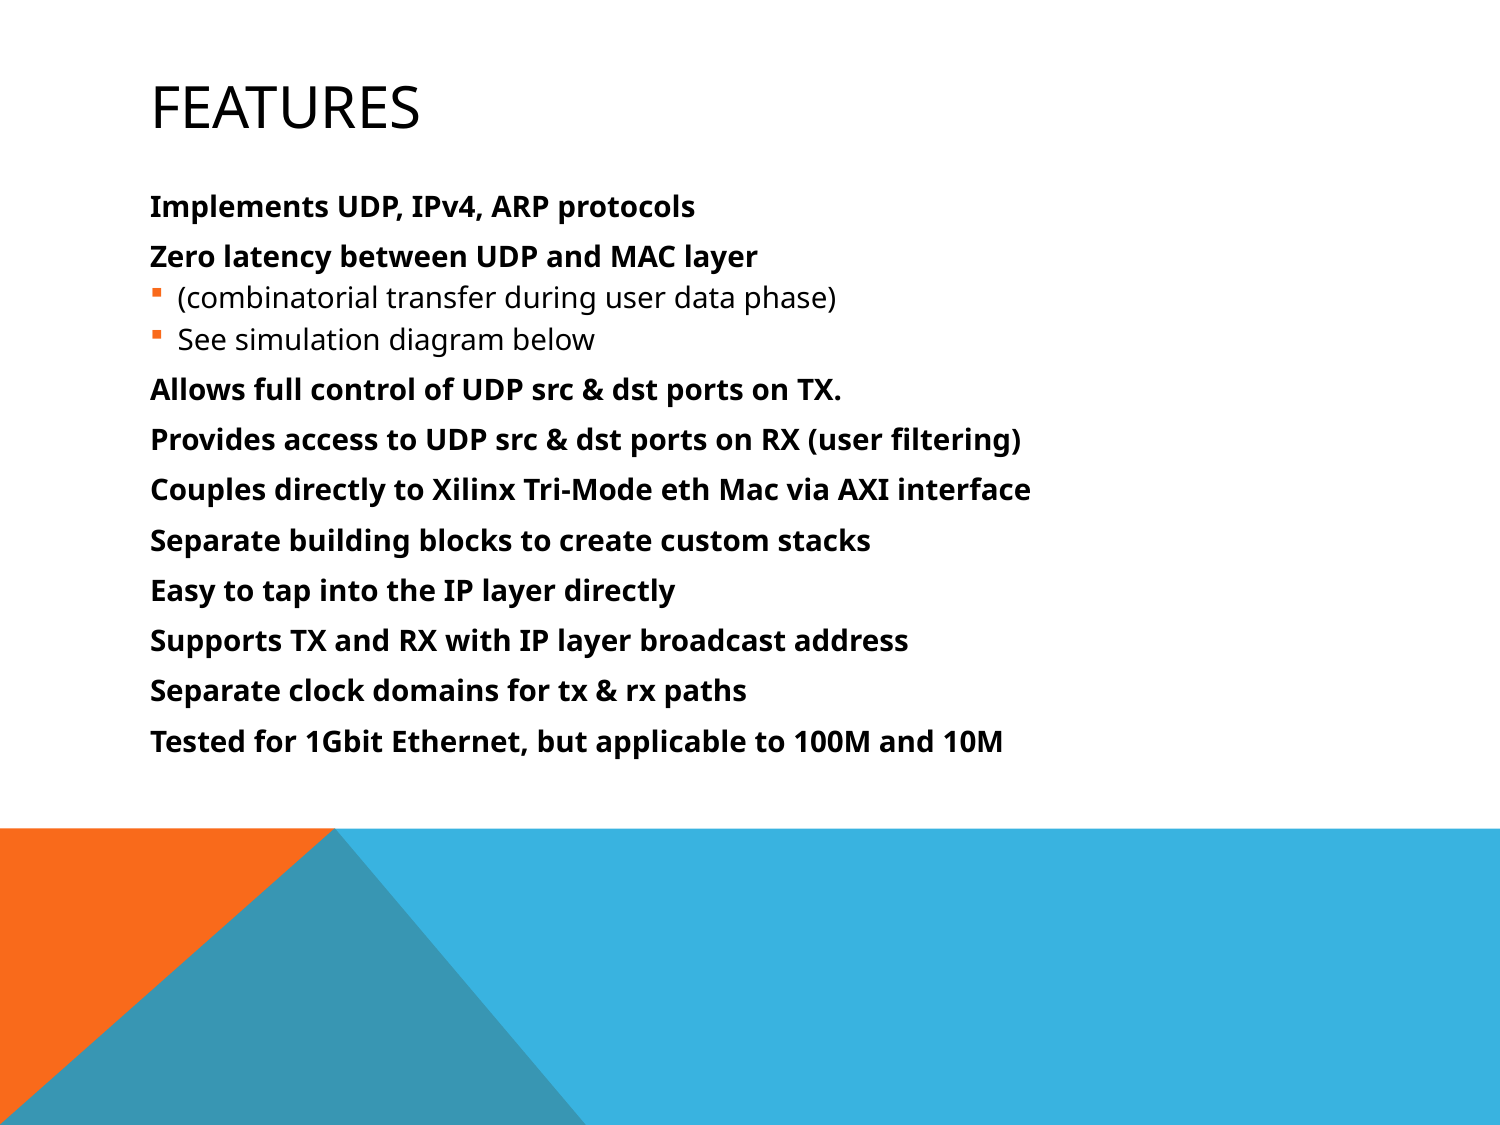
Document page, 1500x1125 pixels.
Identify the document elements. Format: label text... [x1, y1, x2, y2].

title Features [135, 60, 1369, 150]
list Implements UDP, IPv4, ARP protocols Zero latency between UDP and MAC layer (combinatorial transfer during user data phase) See simulation diagram below Allows full control of UDP src & dst ports on TX. Provides access to UDP src & dst ports on RX (user filtering) Couples directly to Xilinx Tri-Mode eth Mac via AXI interface Separate building blocks to create custom stacks Easy to tap into the IP layer directly Supports TX and RX with IP layer broadcast address Separate clock domains for tx & rx paths Tested for 1Gbit Ethernet, but applicable to 100M and 10M [135, 180, 1369, 768]
